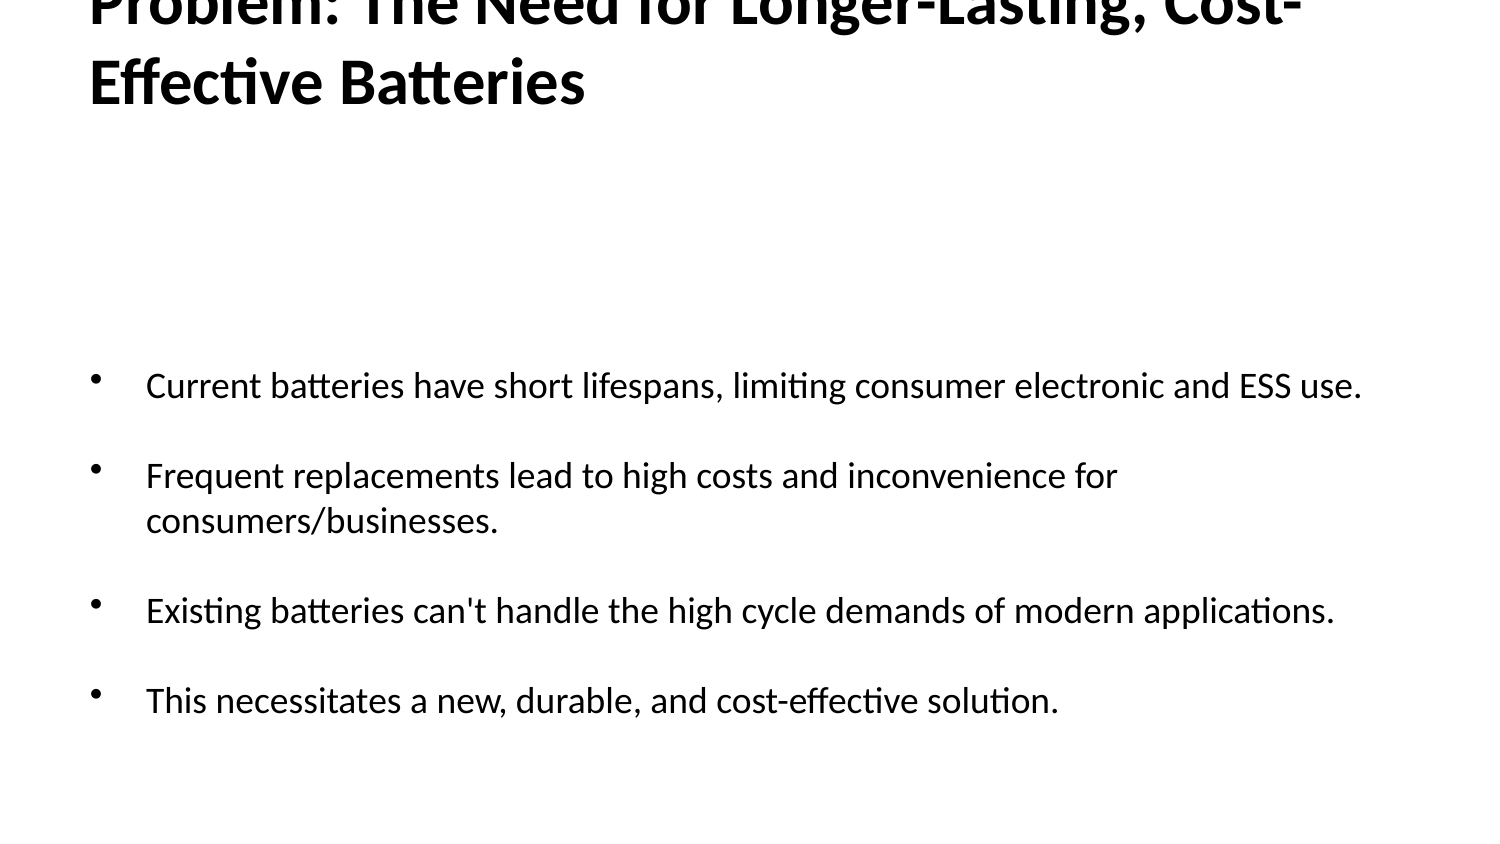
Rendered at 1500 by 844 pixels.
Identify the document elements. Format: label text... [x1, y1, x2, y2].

text_box Current batteries have short lifespans, limiting consumer electronic and ESS use. Frequent replacements lead to high costs and inconvenience for consumers/businesses. Existing batteries can't handle the high cycle demands of modern applications. This necessitates a new, durable, and cost-effective solution. [74, 224, 1425, 844]
